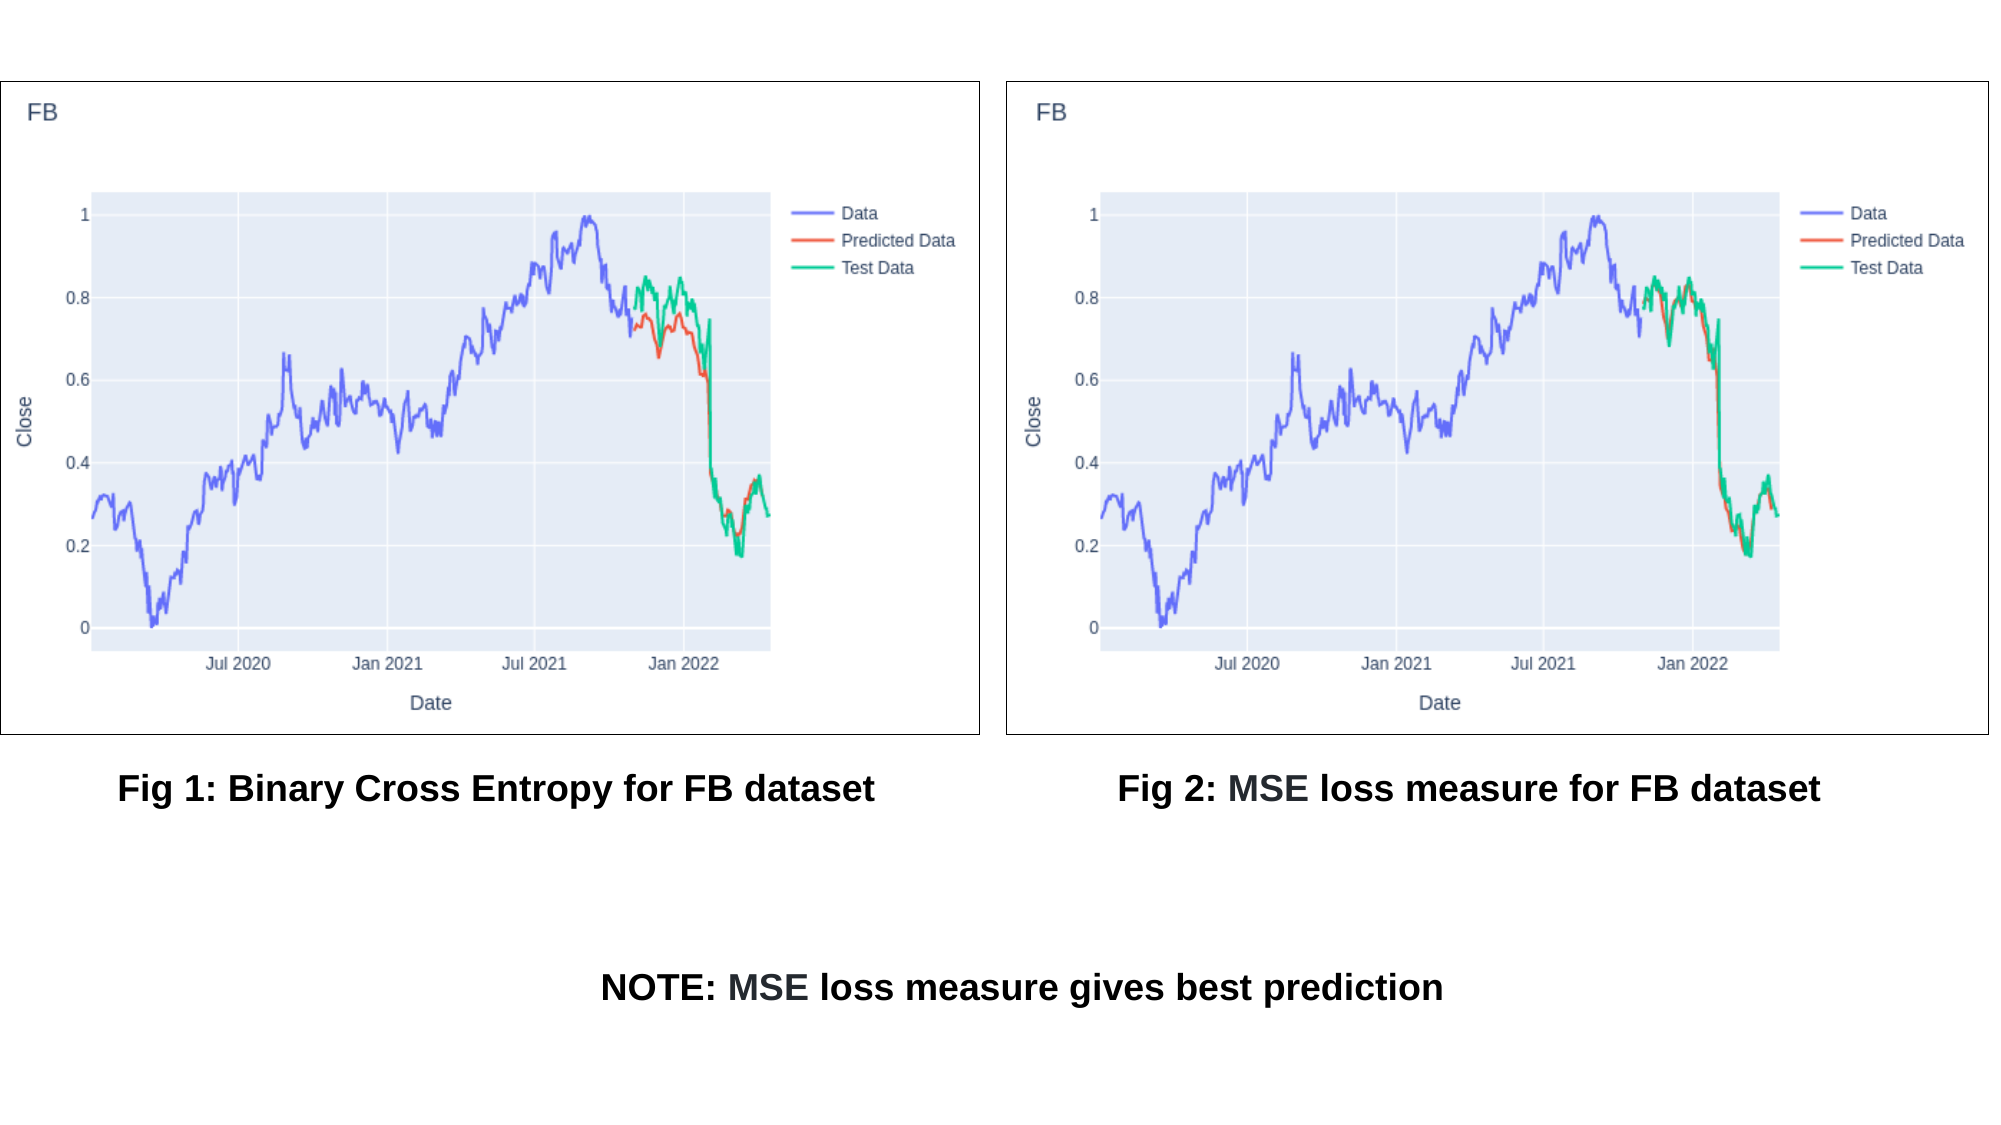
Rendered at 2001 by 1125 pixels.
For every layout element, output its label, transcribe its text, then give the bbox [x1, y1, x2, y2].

text_box Fig 1: Binary Cross Entropy for FB dataset [102, 756, 891, 862]
text_box Fig 2: MSE loss measure for FB dataset [1102, 756, 1837, 862]
picture [0, 81, 980, 735]
text_box NOTE: MSE loss measure gives best prediction [585, 955, 1460, 1061]
picture [1006, 81, 1989, 735]
